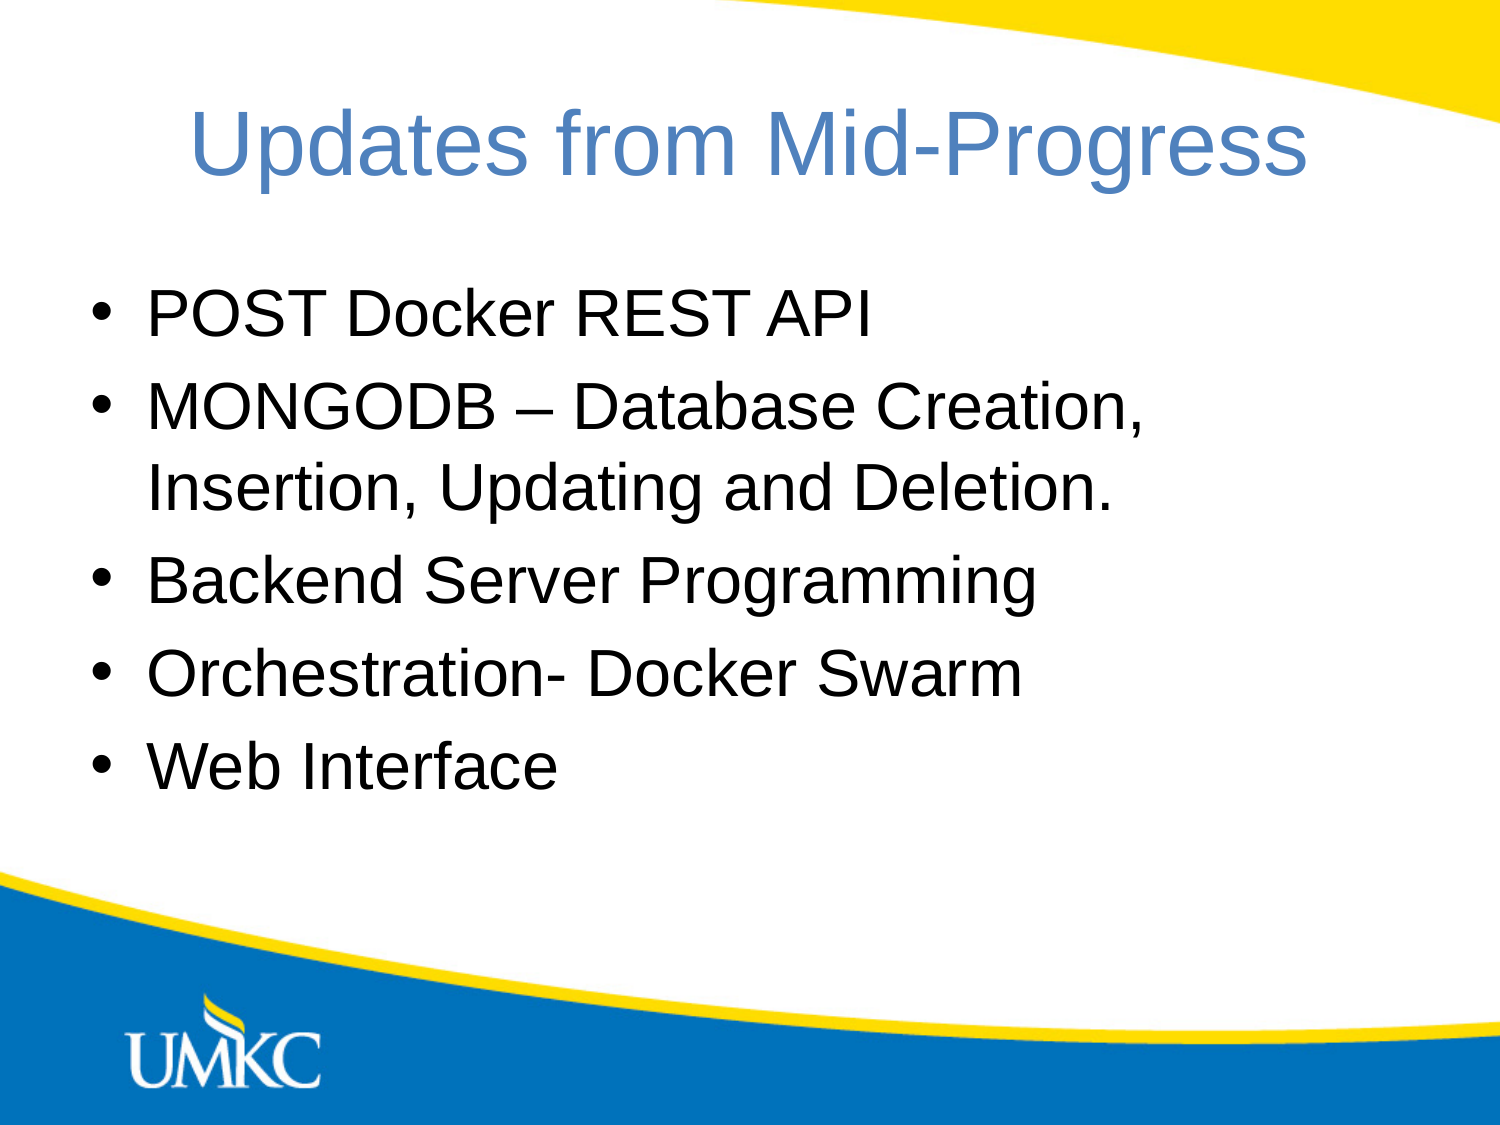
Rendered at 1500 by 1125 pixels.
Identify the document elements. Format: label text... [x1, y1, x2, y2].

list POST Docker REST API MONGODB – Database Creation, Insertion, Updating and Deletion. Backend Server Programming Orchestration- Docker Swarm Web Interface [75, 262, 1425, 1005]
title Updates from Mid-Progress [75, 45, 1425, 233]
picture [0, 0, 1500, 1125]
